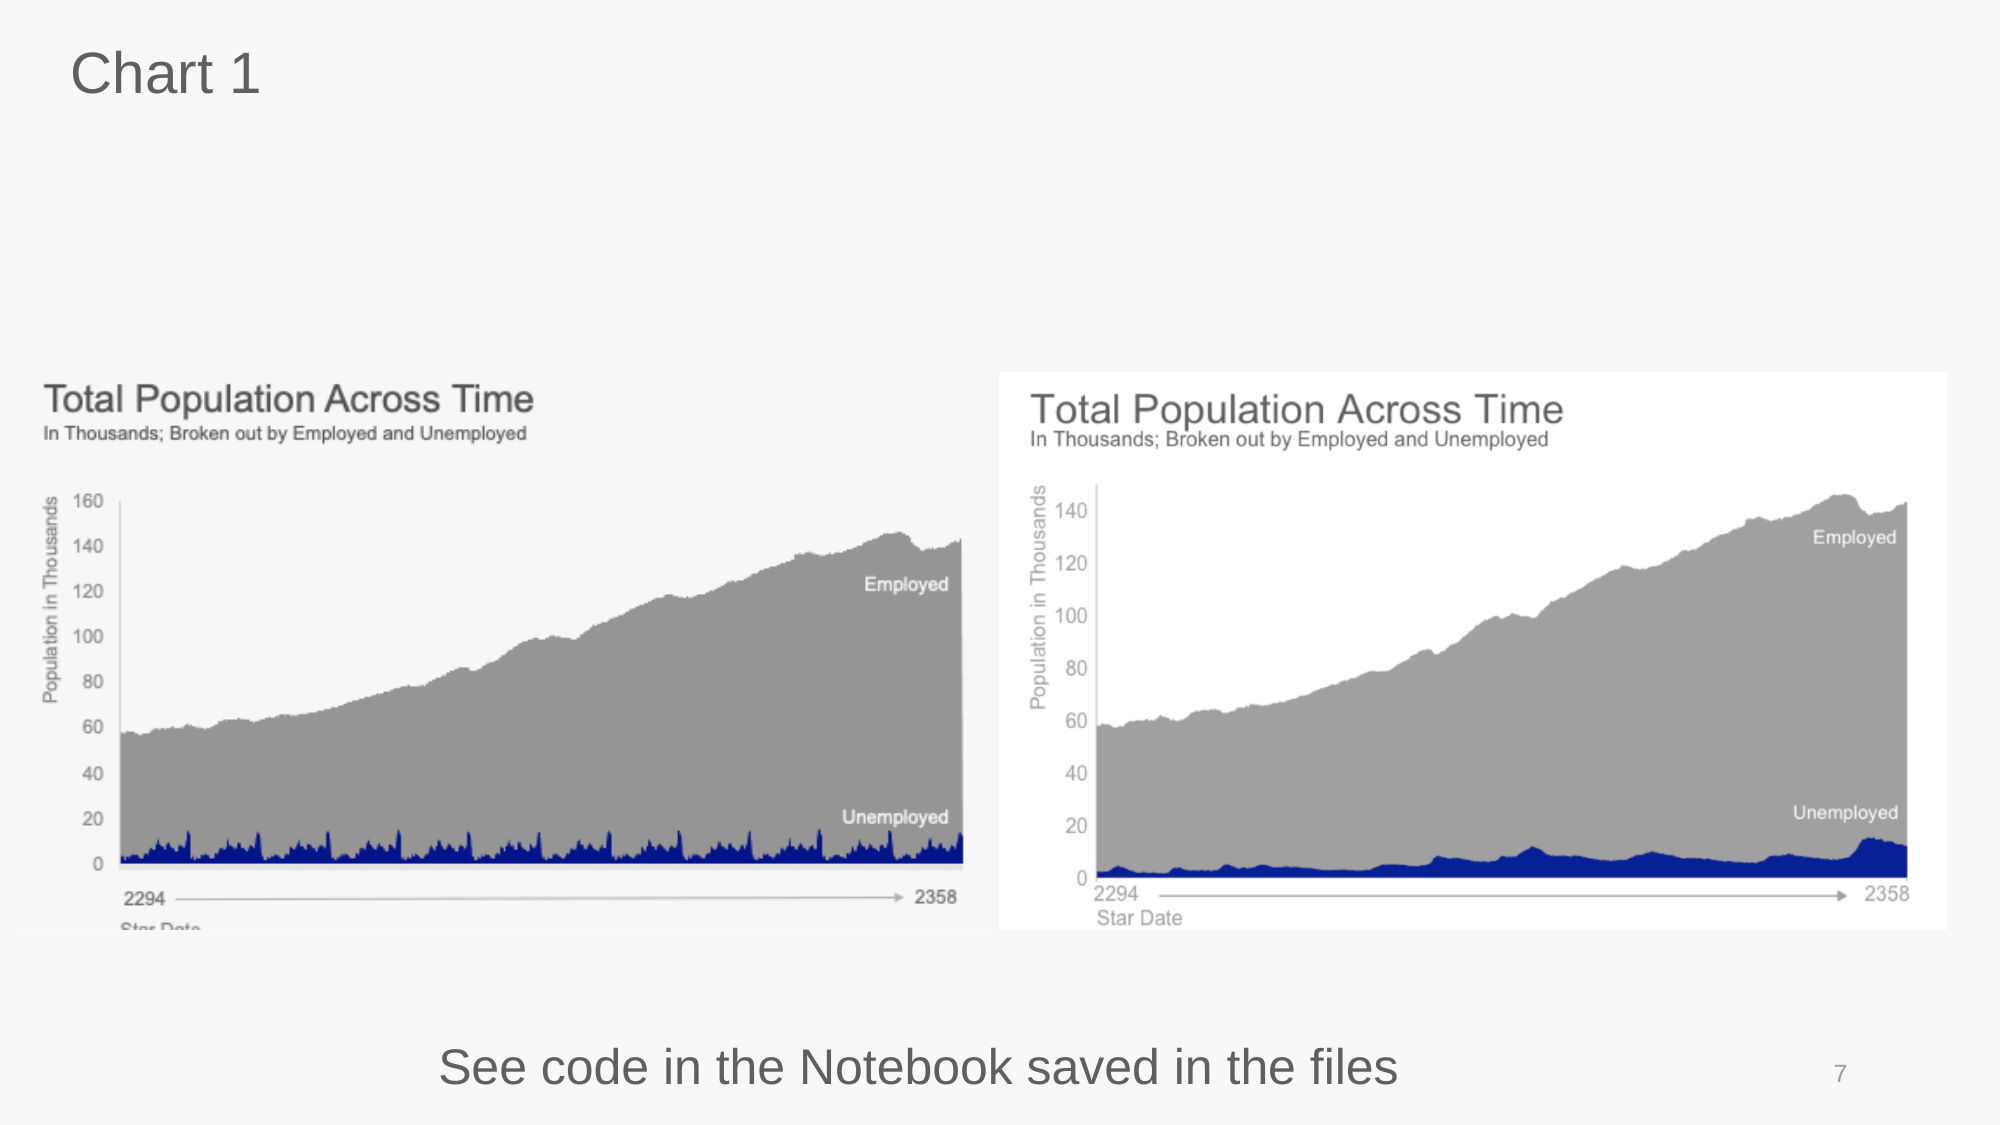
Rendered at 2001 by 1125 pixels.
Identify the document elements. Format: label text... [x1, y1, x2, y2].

picture [15, 362, 1948, 930]
title Chart 1 [70, 45, 1930, 180]
slide_number ‹#› [1412, 1042, 1863, 1103]
text_box See code in the Notebook saved in the files [423, 1026, 1474, 1102]
